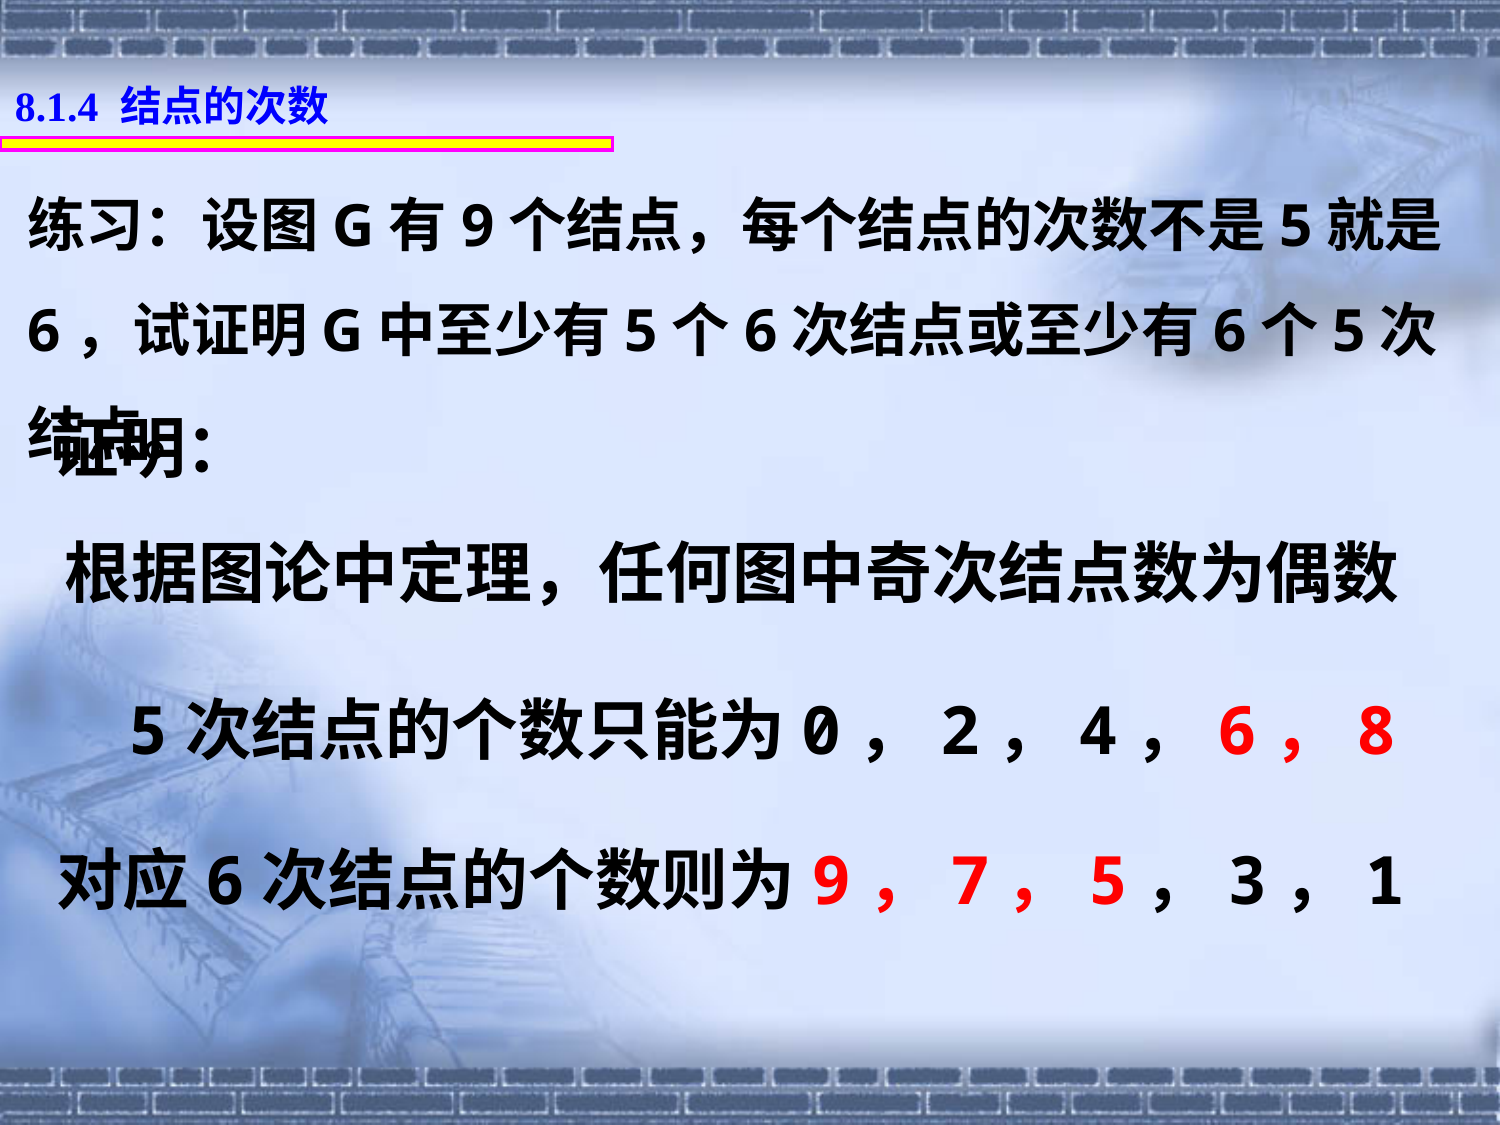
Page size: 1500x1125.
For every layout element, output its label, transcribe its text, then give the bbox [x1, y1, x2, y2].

text_box 证明： [37, 398, 268, 494]
text_box 5次结点的个数只能为0，2，4，6，8 [114, 679, 1451, 776]
text_box [0, 138, 613, 150]
text_box 练习：设图G有9个结点，每个结点的次数不是5就是6，试证明G中至少有5个6次结点或至少有6个5次结点。 [12, 145, 1463, 476]
text_box 对应6次结点的个数则为9，7，5，3，1 [41, 829, 1461, 926]
text_box 根据图论中定理，任何图中奇次结点数为偶数 [50, 523, 1500, 619]
picture [0, 0, 1500, 1125]
text_box 8.1.4 结点的次数 [0, 72, 650, 138]
